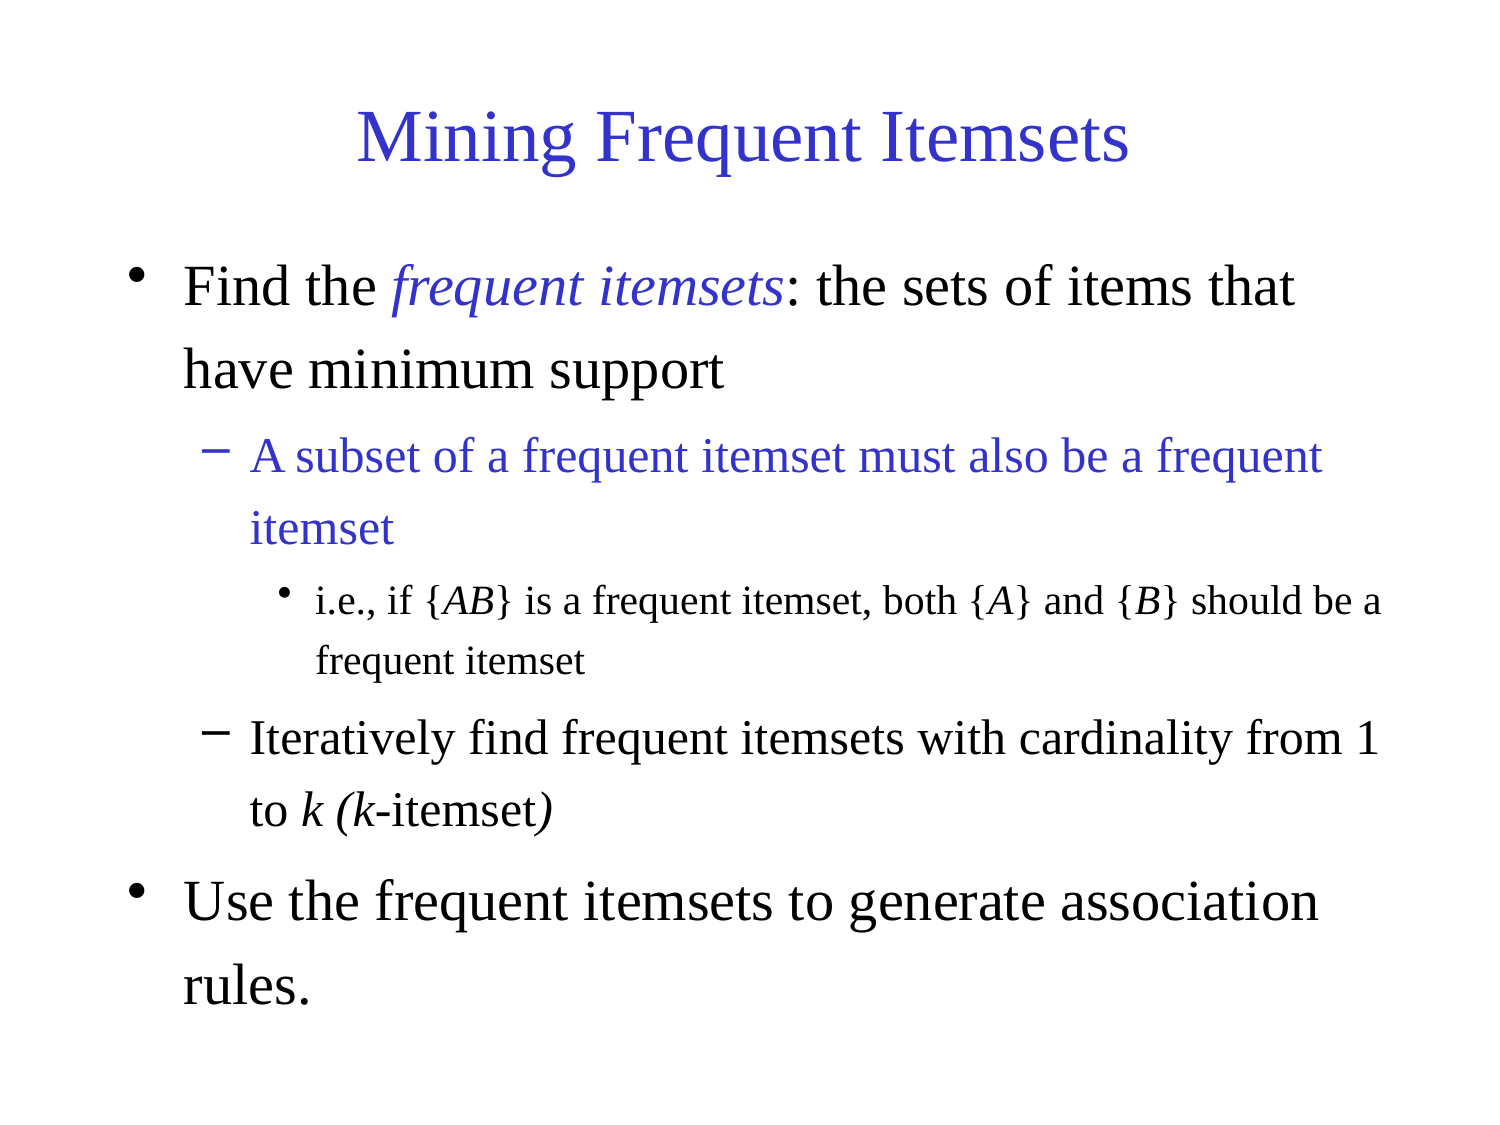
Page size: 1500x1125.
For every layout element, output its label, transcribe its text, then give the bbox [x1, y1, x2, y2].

list Find the frequent itemsets: the sets of items that have minimum support A subset of a frequent itemset must also be a frequent itemset i.e., if {AB} is a frequent itemset, both {A} and {B} should be a frequent itemset Iteratively find frequent itemsets with cardinality from 1 to k (k-itemset) Use the frequent itemsets to generate association rules. [112, 224, 1413, 988]
title Mining Frequent Itemsets [112, 50, 1375, 213]
